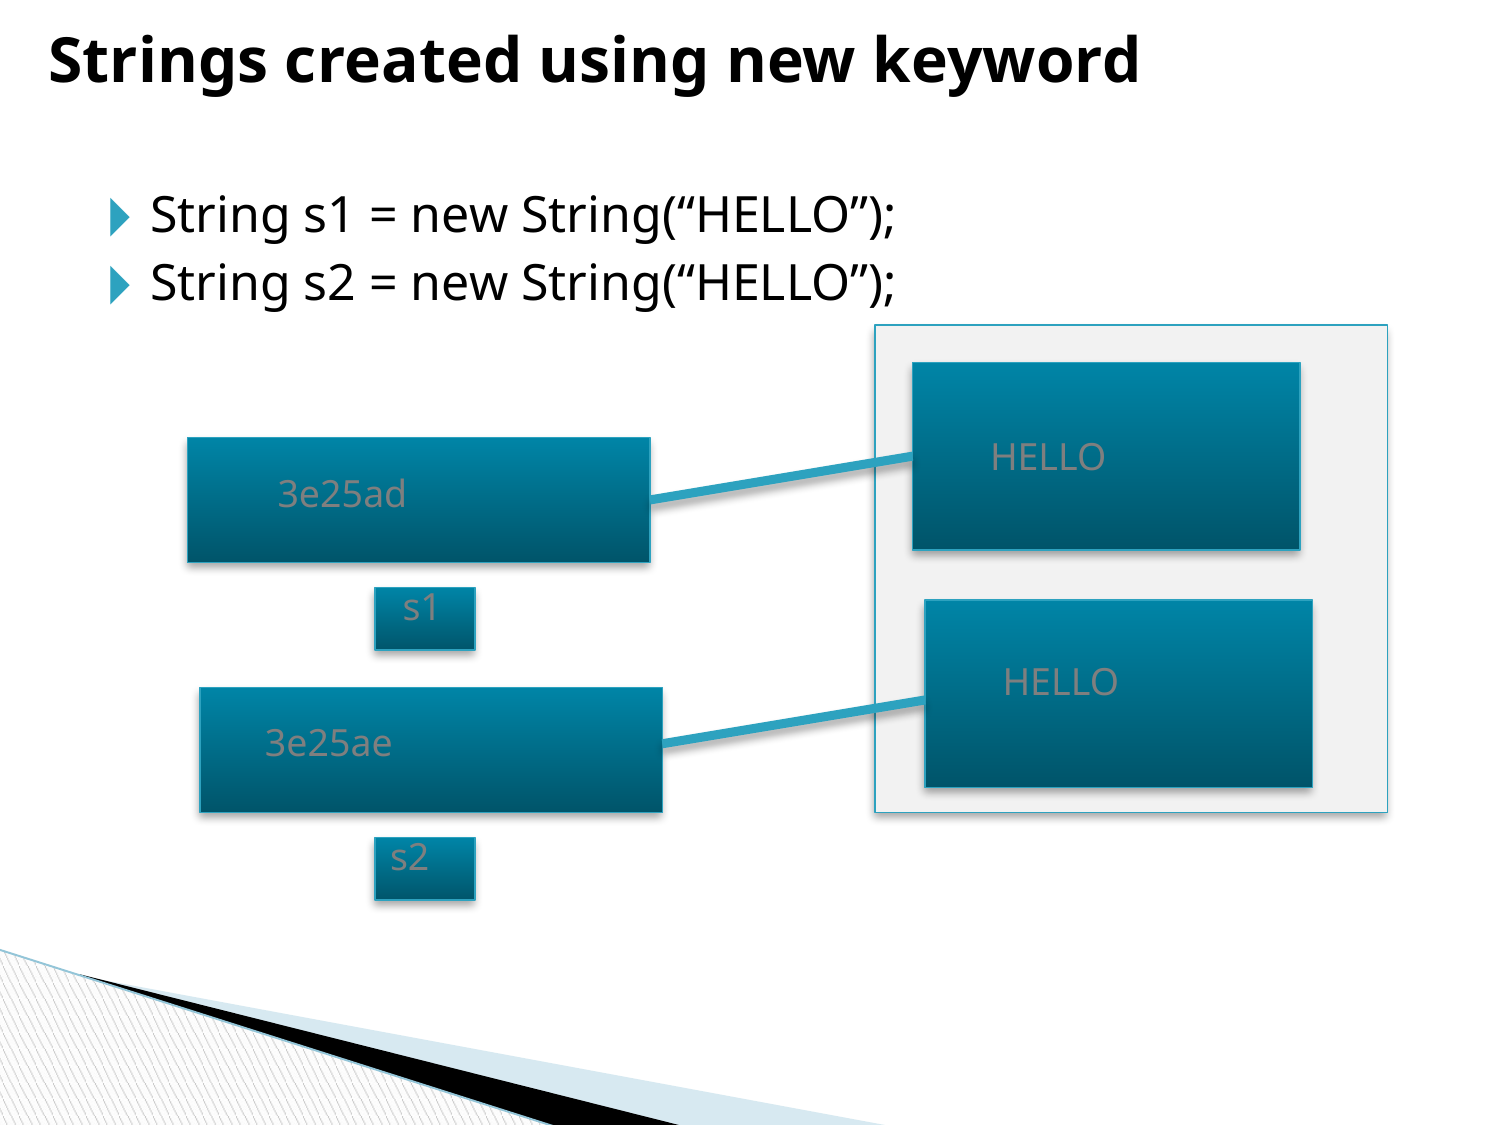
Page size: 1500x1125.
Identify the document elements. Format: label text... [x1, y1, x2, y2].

text_box 3e25ae [249, 711, 563, 772]
text_box 3e25ad [262, 462, 575, 523]
text_box [874, 324, 1388, 813]
text_box [199, 687, 663, 813]
text_box s1 [387, 574, 488, 635]
text_box [375, 837, 475, 900]
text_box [649, 455, 913, 501]
text_box [375, 587, 475, 650]
text_box [187, 437, 650, 563]
text_box HELLO [975, 424, 1238, 485]
text_box s2 [374, 824, 463, 885]
text_box [924, 600, 1313, 788]
list String s1 = new String(“HELLO”); String s2 = new String(“HELLO”); [75, 174, 1425, 1026]
text_box [912, 362, 1300, 550]
title Strings created using new keyword [33, 12, 1425, 104]
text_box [662, 699, 926, 744]
text_box HELLO [987, 649, 1250, 710]
